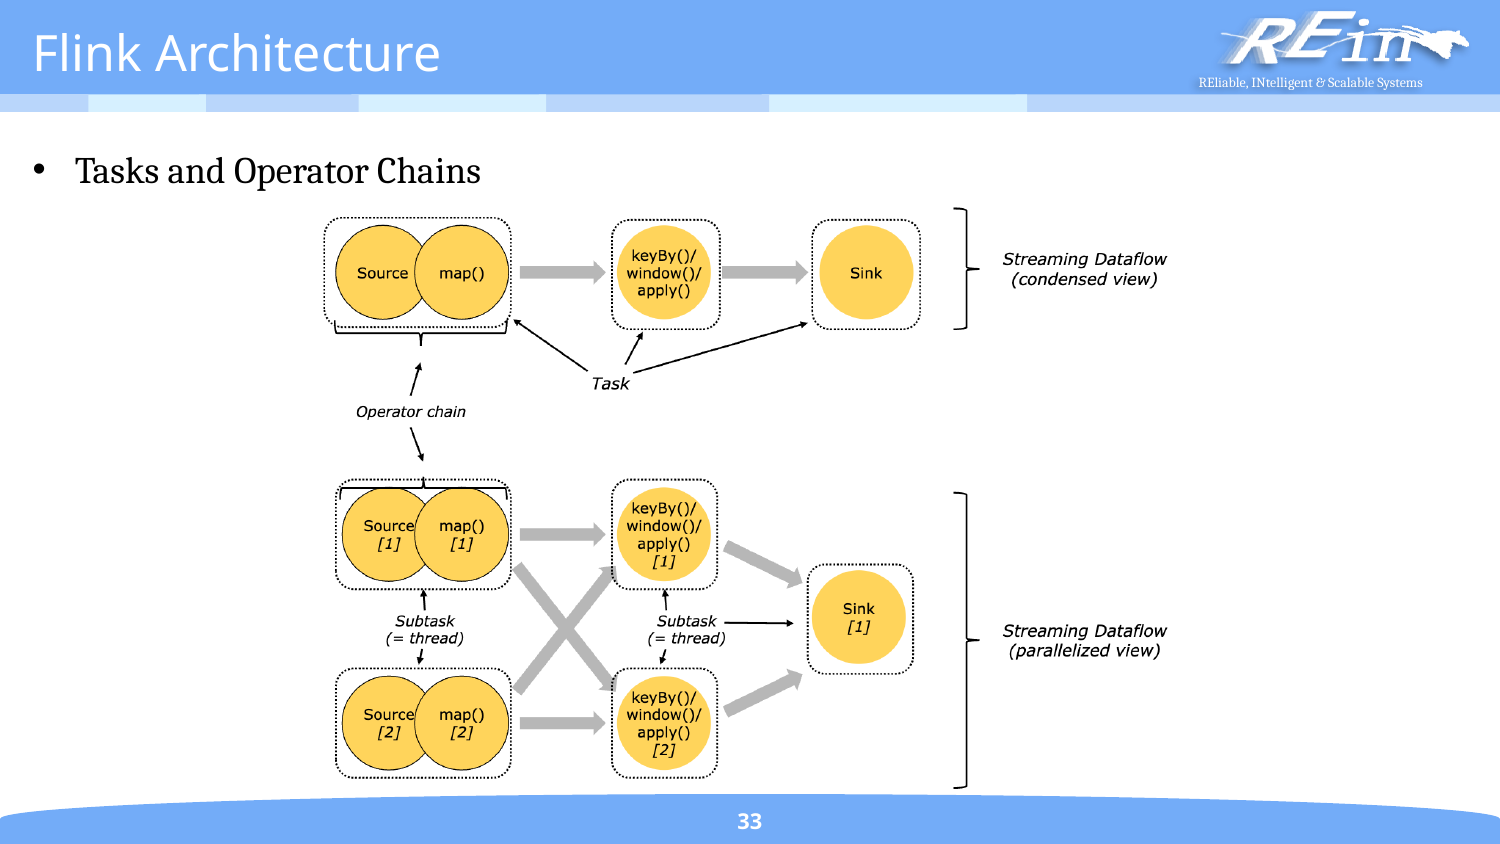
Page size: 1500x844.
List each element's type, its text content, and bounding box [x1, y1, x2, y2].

title Flink Architecture [17, 17, 1136, 86]
list Tasks and Operator Chains [17, 138, 1459, 786]
picture [314, 203, 1186, 795]
slide_number 33 [667, 802, 833, 842]
